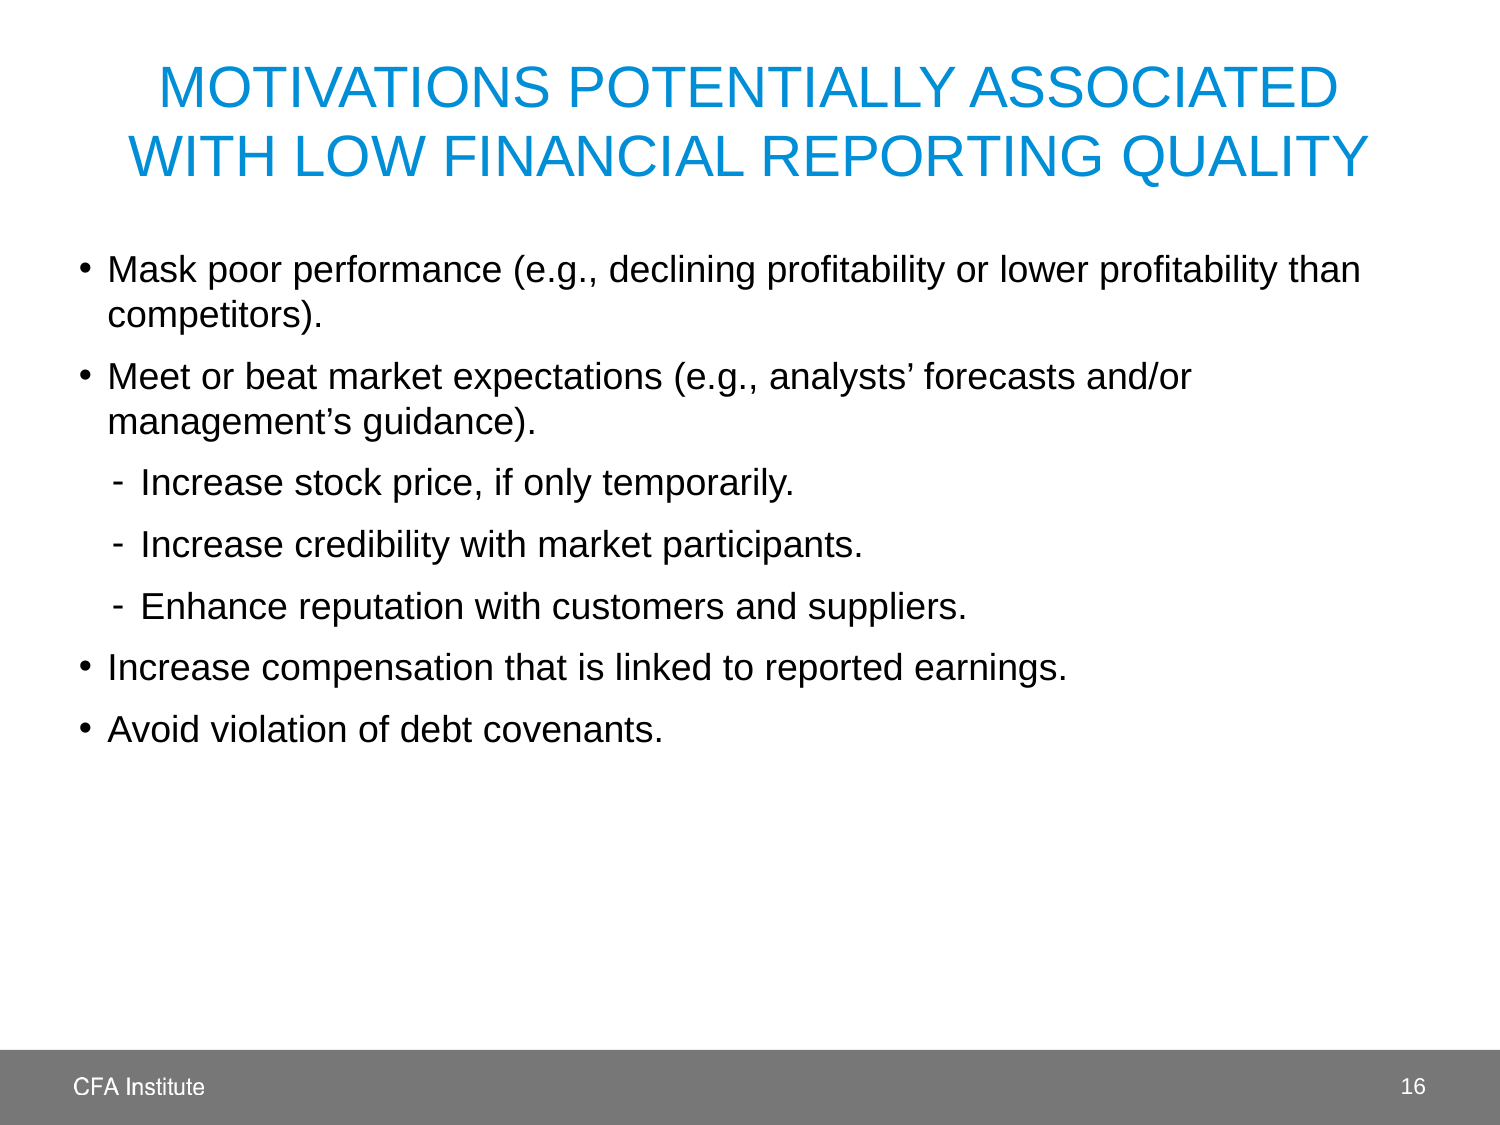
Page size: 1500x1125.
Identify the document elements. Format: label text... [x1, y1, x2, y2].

slide_number 16 [1312, 1055, 1442, 1116]
list Mask poor performance (e.g., declining profitability or lower profitability than competitors). Meet or beat market expectations (e.g., analysts’ forecasts and/or management’s guidance). Increase stock price, if only temporarily. Increase credibility with market participants. Enhance reputation with customers and suppliers. Increase compensation that is linked to reported earnings. Avoid violation of debt covenants. [62, 237, 1437, 1013]
picture [74, 1077, 204, 1095]
title motivations potentially associated with low financial reporting quality [62, 24, 1437, 213]
